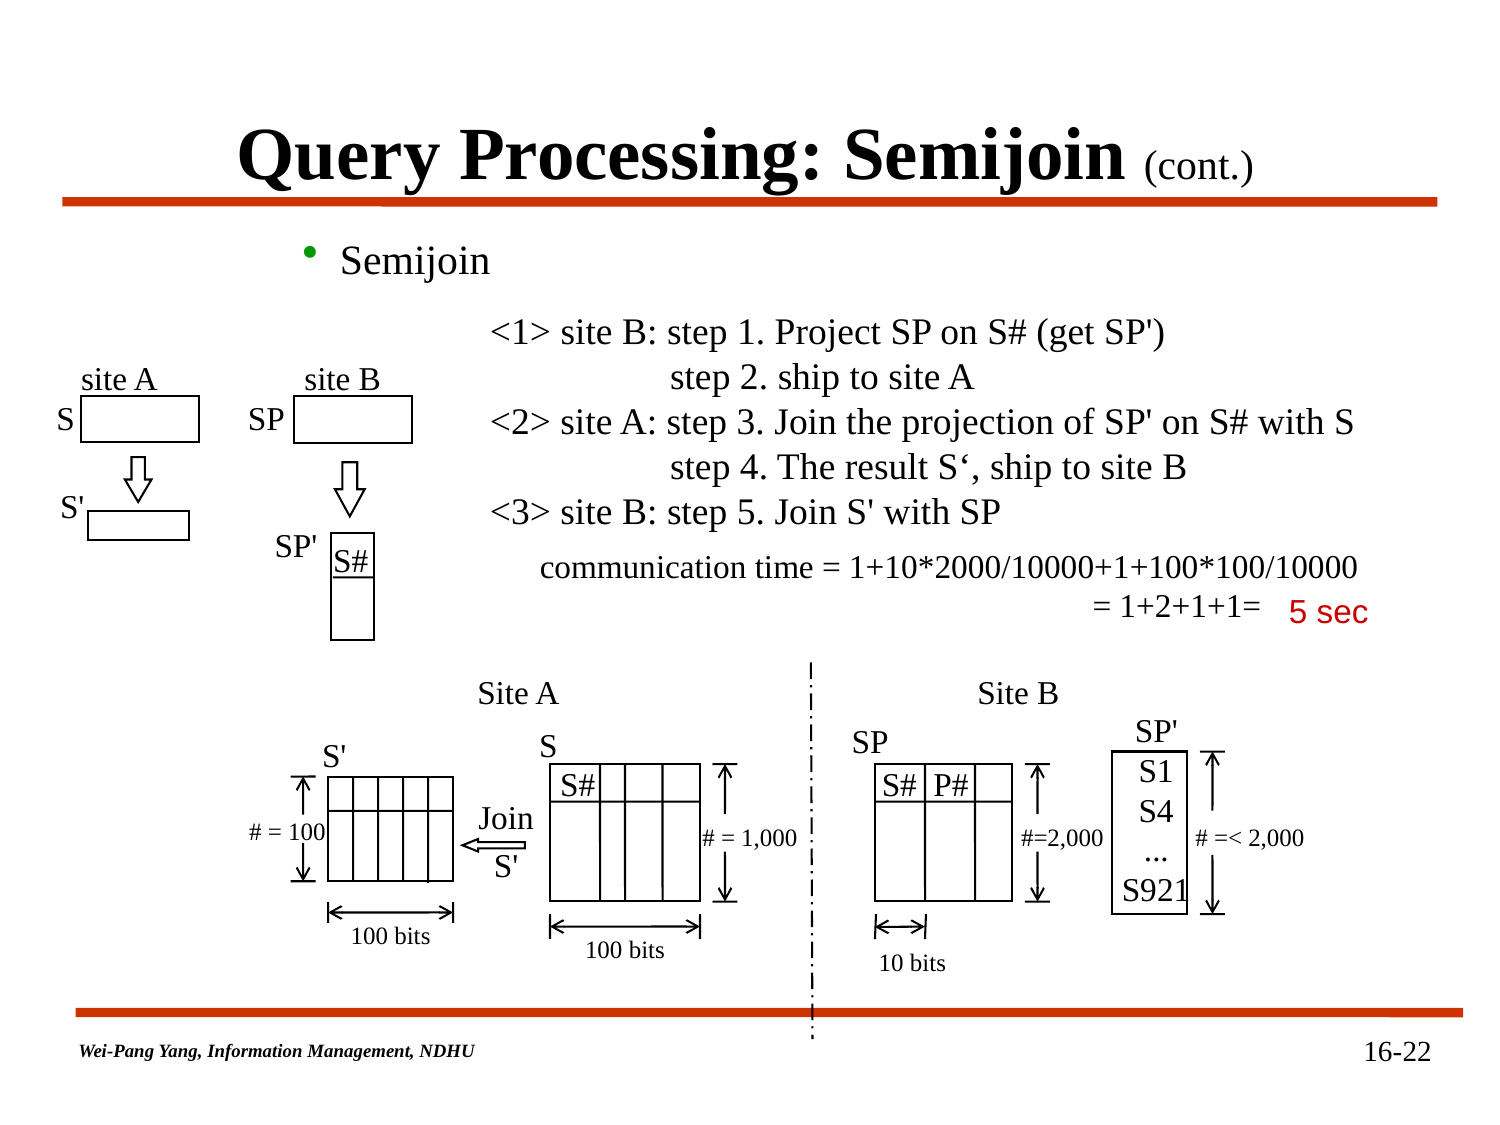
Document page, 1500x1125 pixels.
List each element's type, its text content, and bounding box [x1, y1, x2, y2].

list Semijoin [62, 224, 1438, 988]
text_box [24, 349, 416, 641]
text_box 5 sec [1269, 562, 1388, 638]
text_box communication time = 1+10*2000/10000+1+100*100/10000 = 1+2+1+1= [524, 537, 1438, 632]
text_box <1> site B: step 1. Project SP on S# (get SP') step 2. ship to site A <2> site A: step 3. Join the projection of SP' on S# with S step 4. The result S‘, ship to site B <3> site B: step 5. Join S' with SP [474, 299, 1500, 540]
title Query Processing: Semijoin (cont.) [126, 99, 1365, 200]
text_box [212, 662, 1338, 1040]
